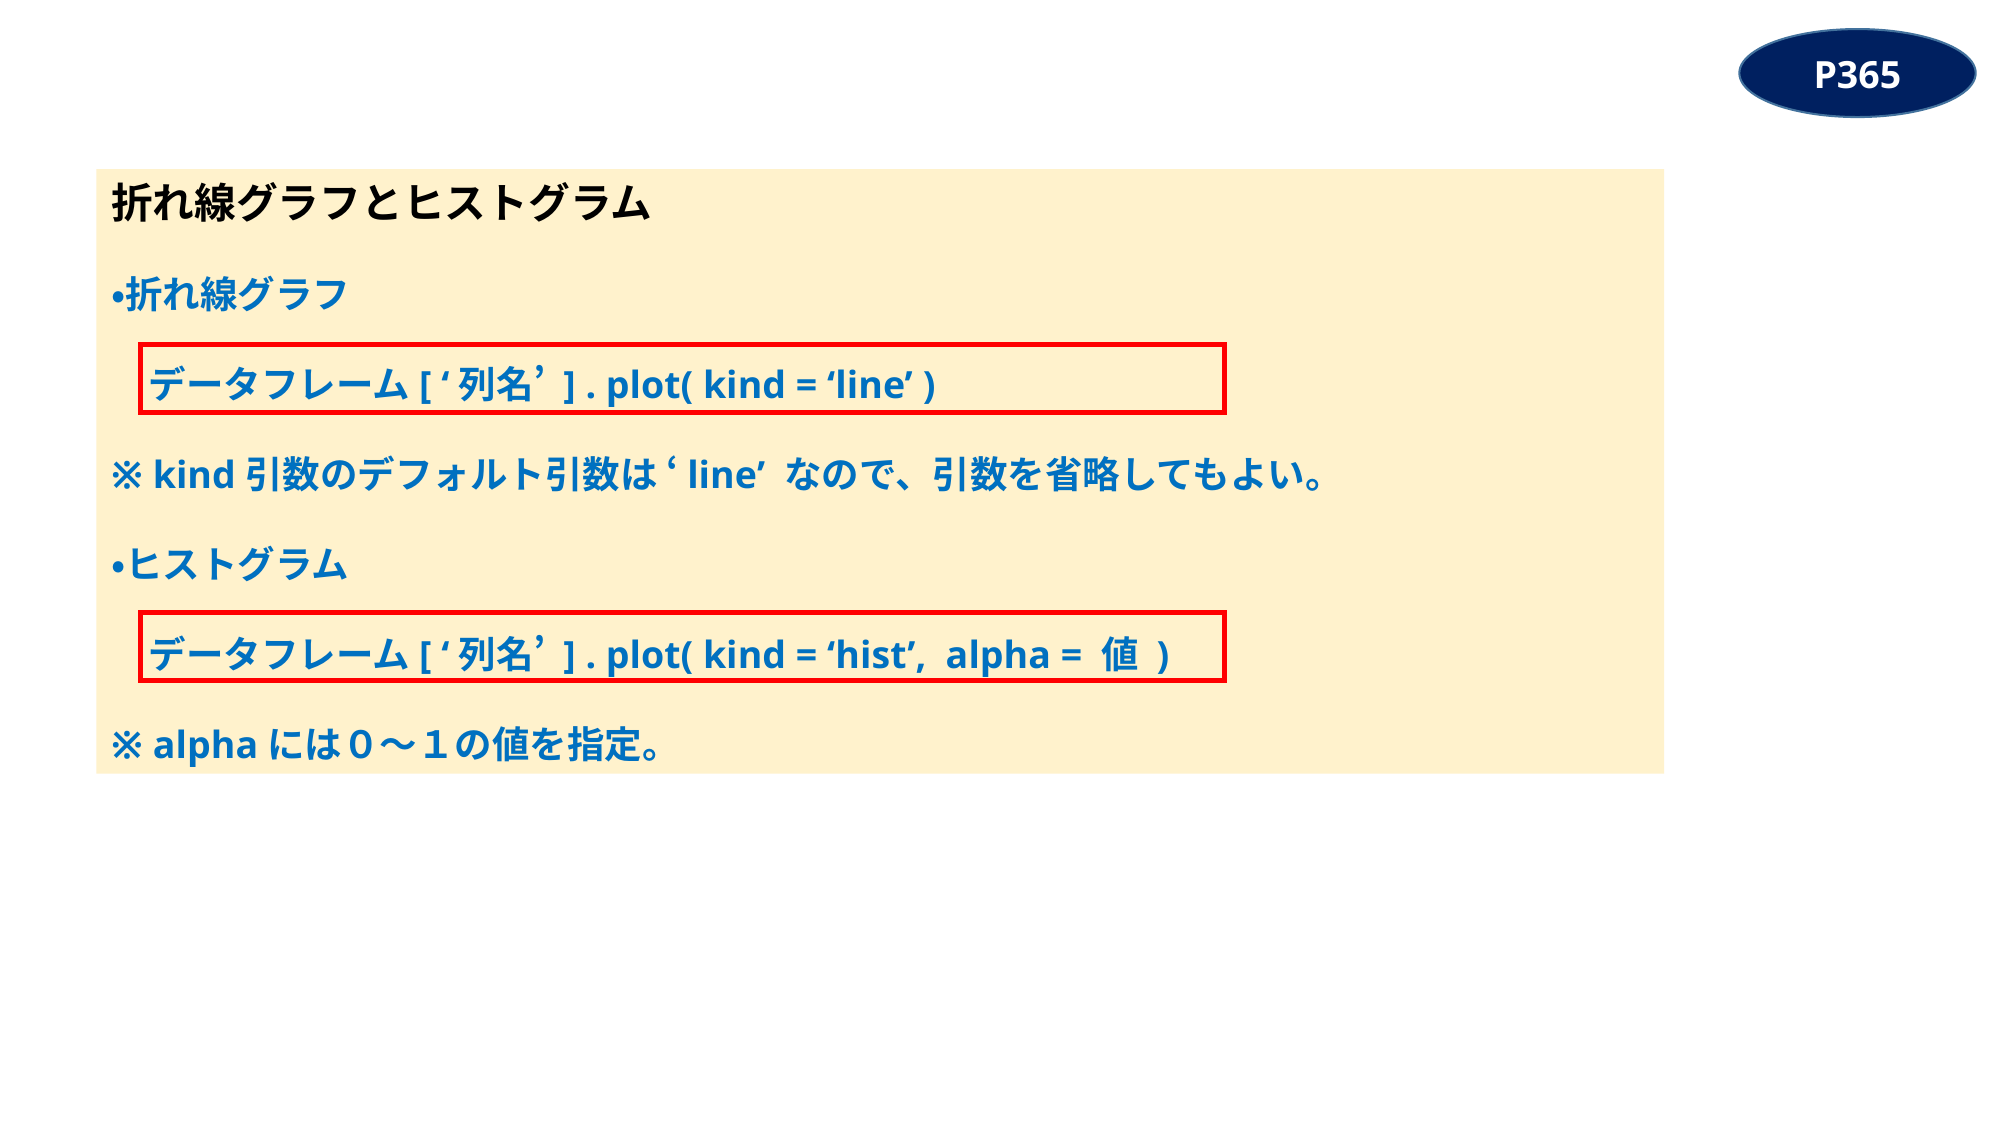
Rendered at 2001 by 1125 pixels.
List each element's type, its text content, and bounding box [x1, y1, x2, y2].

text_box P365 [1738, 28, 1977, 119]
text_box [140, 344, 1226, 414]
text_box [140, 611, 1226, 681]
text_box 折れ線グラフとヒストグラム ・折れ線グラフ データフレーム[ ‘列名’ ] . plot( kind = ‘line’ ) ※ kind引数のデフォルト引数は ‘line’ なので、引数を省略してもよい。 ・ヒストグラム データフレーム[ ‘列名’ ] . plot( kind = ‘hist’, alpha = 値 ) ※ alphaには０～１の値を指定。 [96, 169, 1665, 774]
